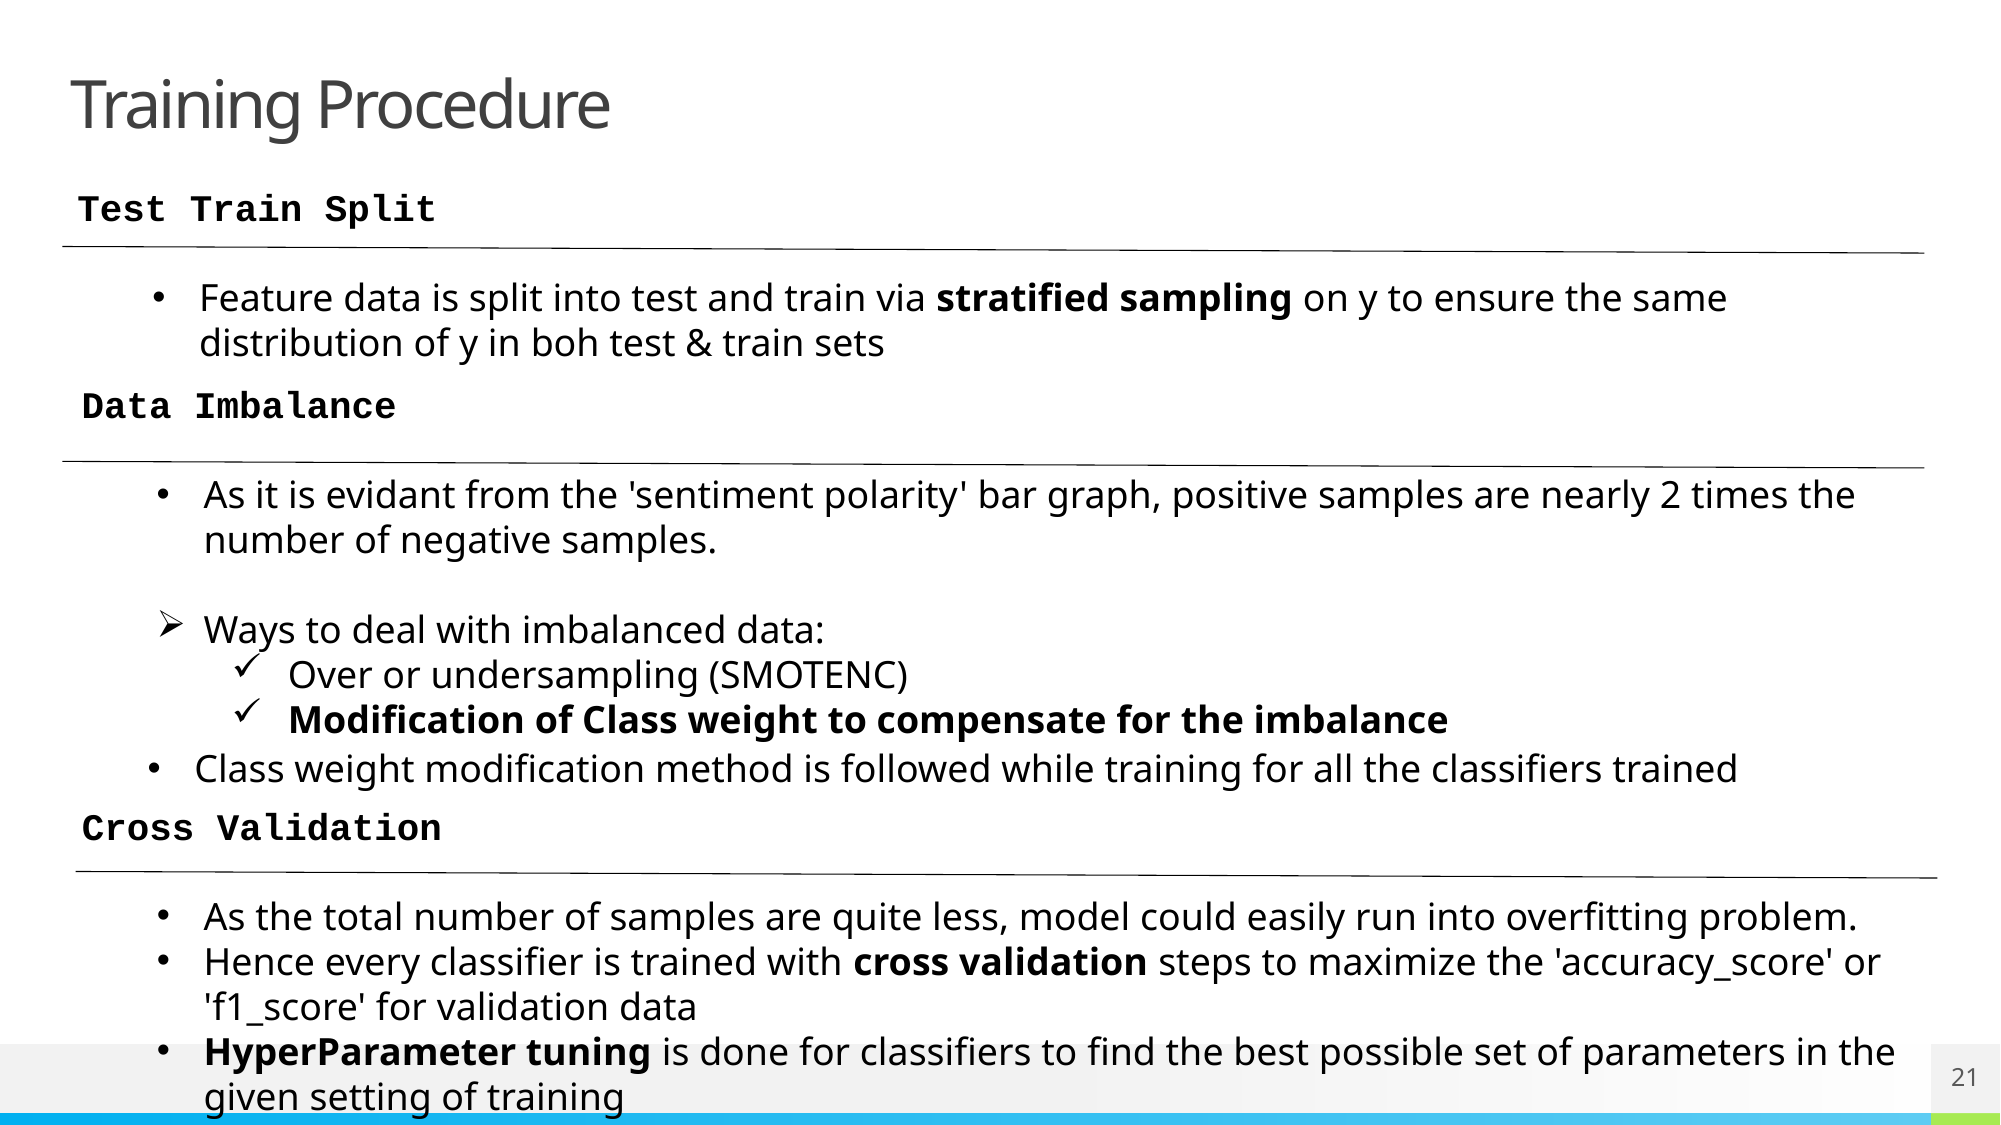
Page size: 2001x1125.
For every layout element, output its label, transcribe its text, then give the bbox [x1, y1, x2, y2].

slide_number 21 [1931, 1044, 2000, 1114]
text_box Class weight modification method is followed while training for all the classifiers trained [132, 737, 1892, 795]
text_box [62, 246, 1925, 254]
text_box Test Train Split Feature data is split into test and train via stratified sampling on y to ensure the same distribution of y in boh test & train sets [62, 254, 1923, 372]
text_box Cross Validation As the total number of samples are quite less, model could easily run into overfitting problem. Hence every classifier is trained with cross validation steps to maximize the 'accuracy_score' or 'f1_score' for validation data HyperParameter tuning is done for classifiers to find the best possible set of parameters in the given setting of training [66, 795, 1925, 1125]
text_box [62, 461, 1925, 468]
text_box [75, 871, 1938, 879]
text_box Data Imbalance As it is evidant from the 'sentiment polarity' bar graph, positive samples are nearly 2 times the number of negative samples. Ways to deal with imbalanced data: Over or undersampling (SMOTENC) Modification of Class weight to compensate for the imbalance [66, 373, 1936, 794]
text_box Test Train Split Feature data is split into test and train via stratified sampling on y to ensure the same distribution of y in boh test & train sets [62, 176, 1923, 246]
title Training Procedure [70, 70, 1932, 142]
